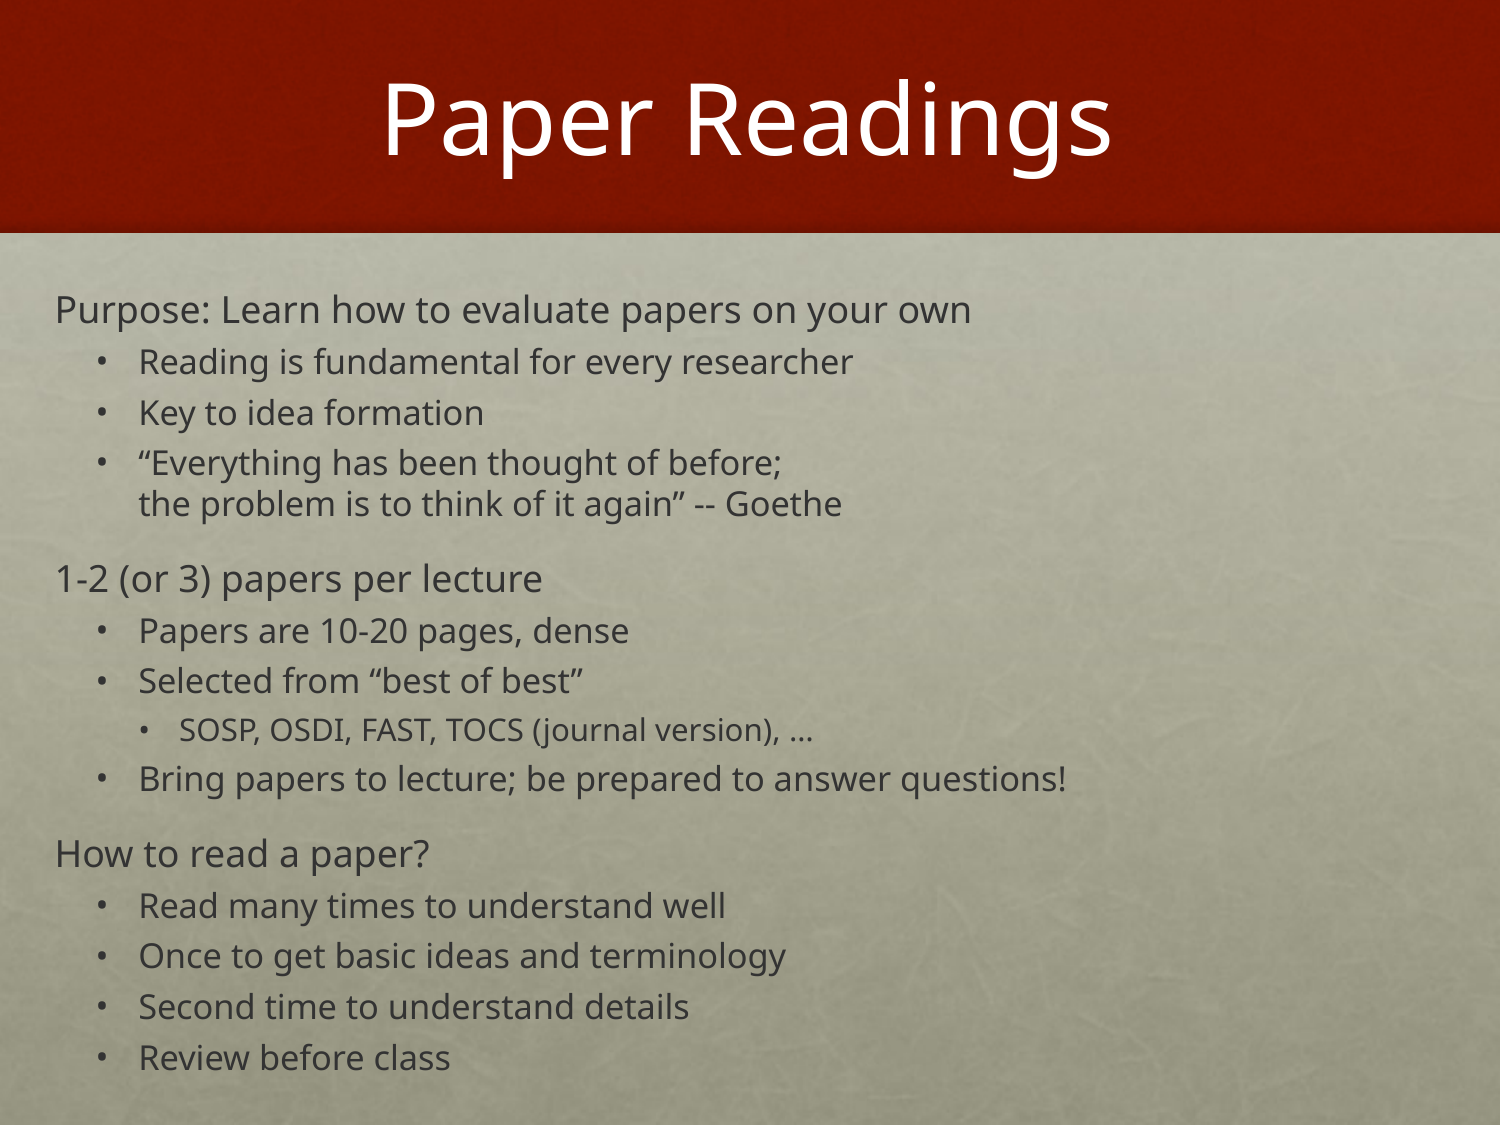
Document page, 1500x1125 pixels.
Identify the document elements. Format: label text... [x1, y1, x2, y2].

list Purpose: Learn how to evaluate papers on your own Reading is fundamental for every researcher Key to idea formation “Everything has been thought of before; the problem is to think of it again” -- Goethe 1-2 (or 3) papers per lecture Papers are 10-20 pages, dense Selected from “best of best” SOSP, OSDI, FAST, TOCS (journal version), … Bring papers to lecture; be prepared to answer questions! How to read a paper? Read many times to understand well Once to get basic ideas and terminology Second time to understand details Review before class [39, 278, 1455, 1087]
title Paper Readings [39, 10, 1455, 221]
picture [0, 214, 1500, 1125]
